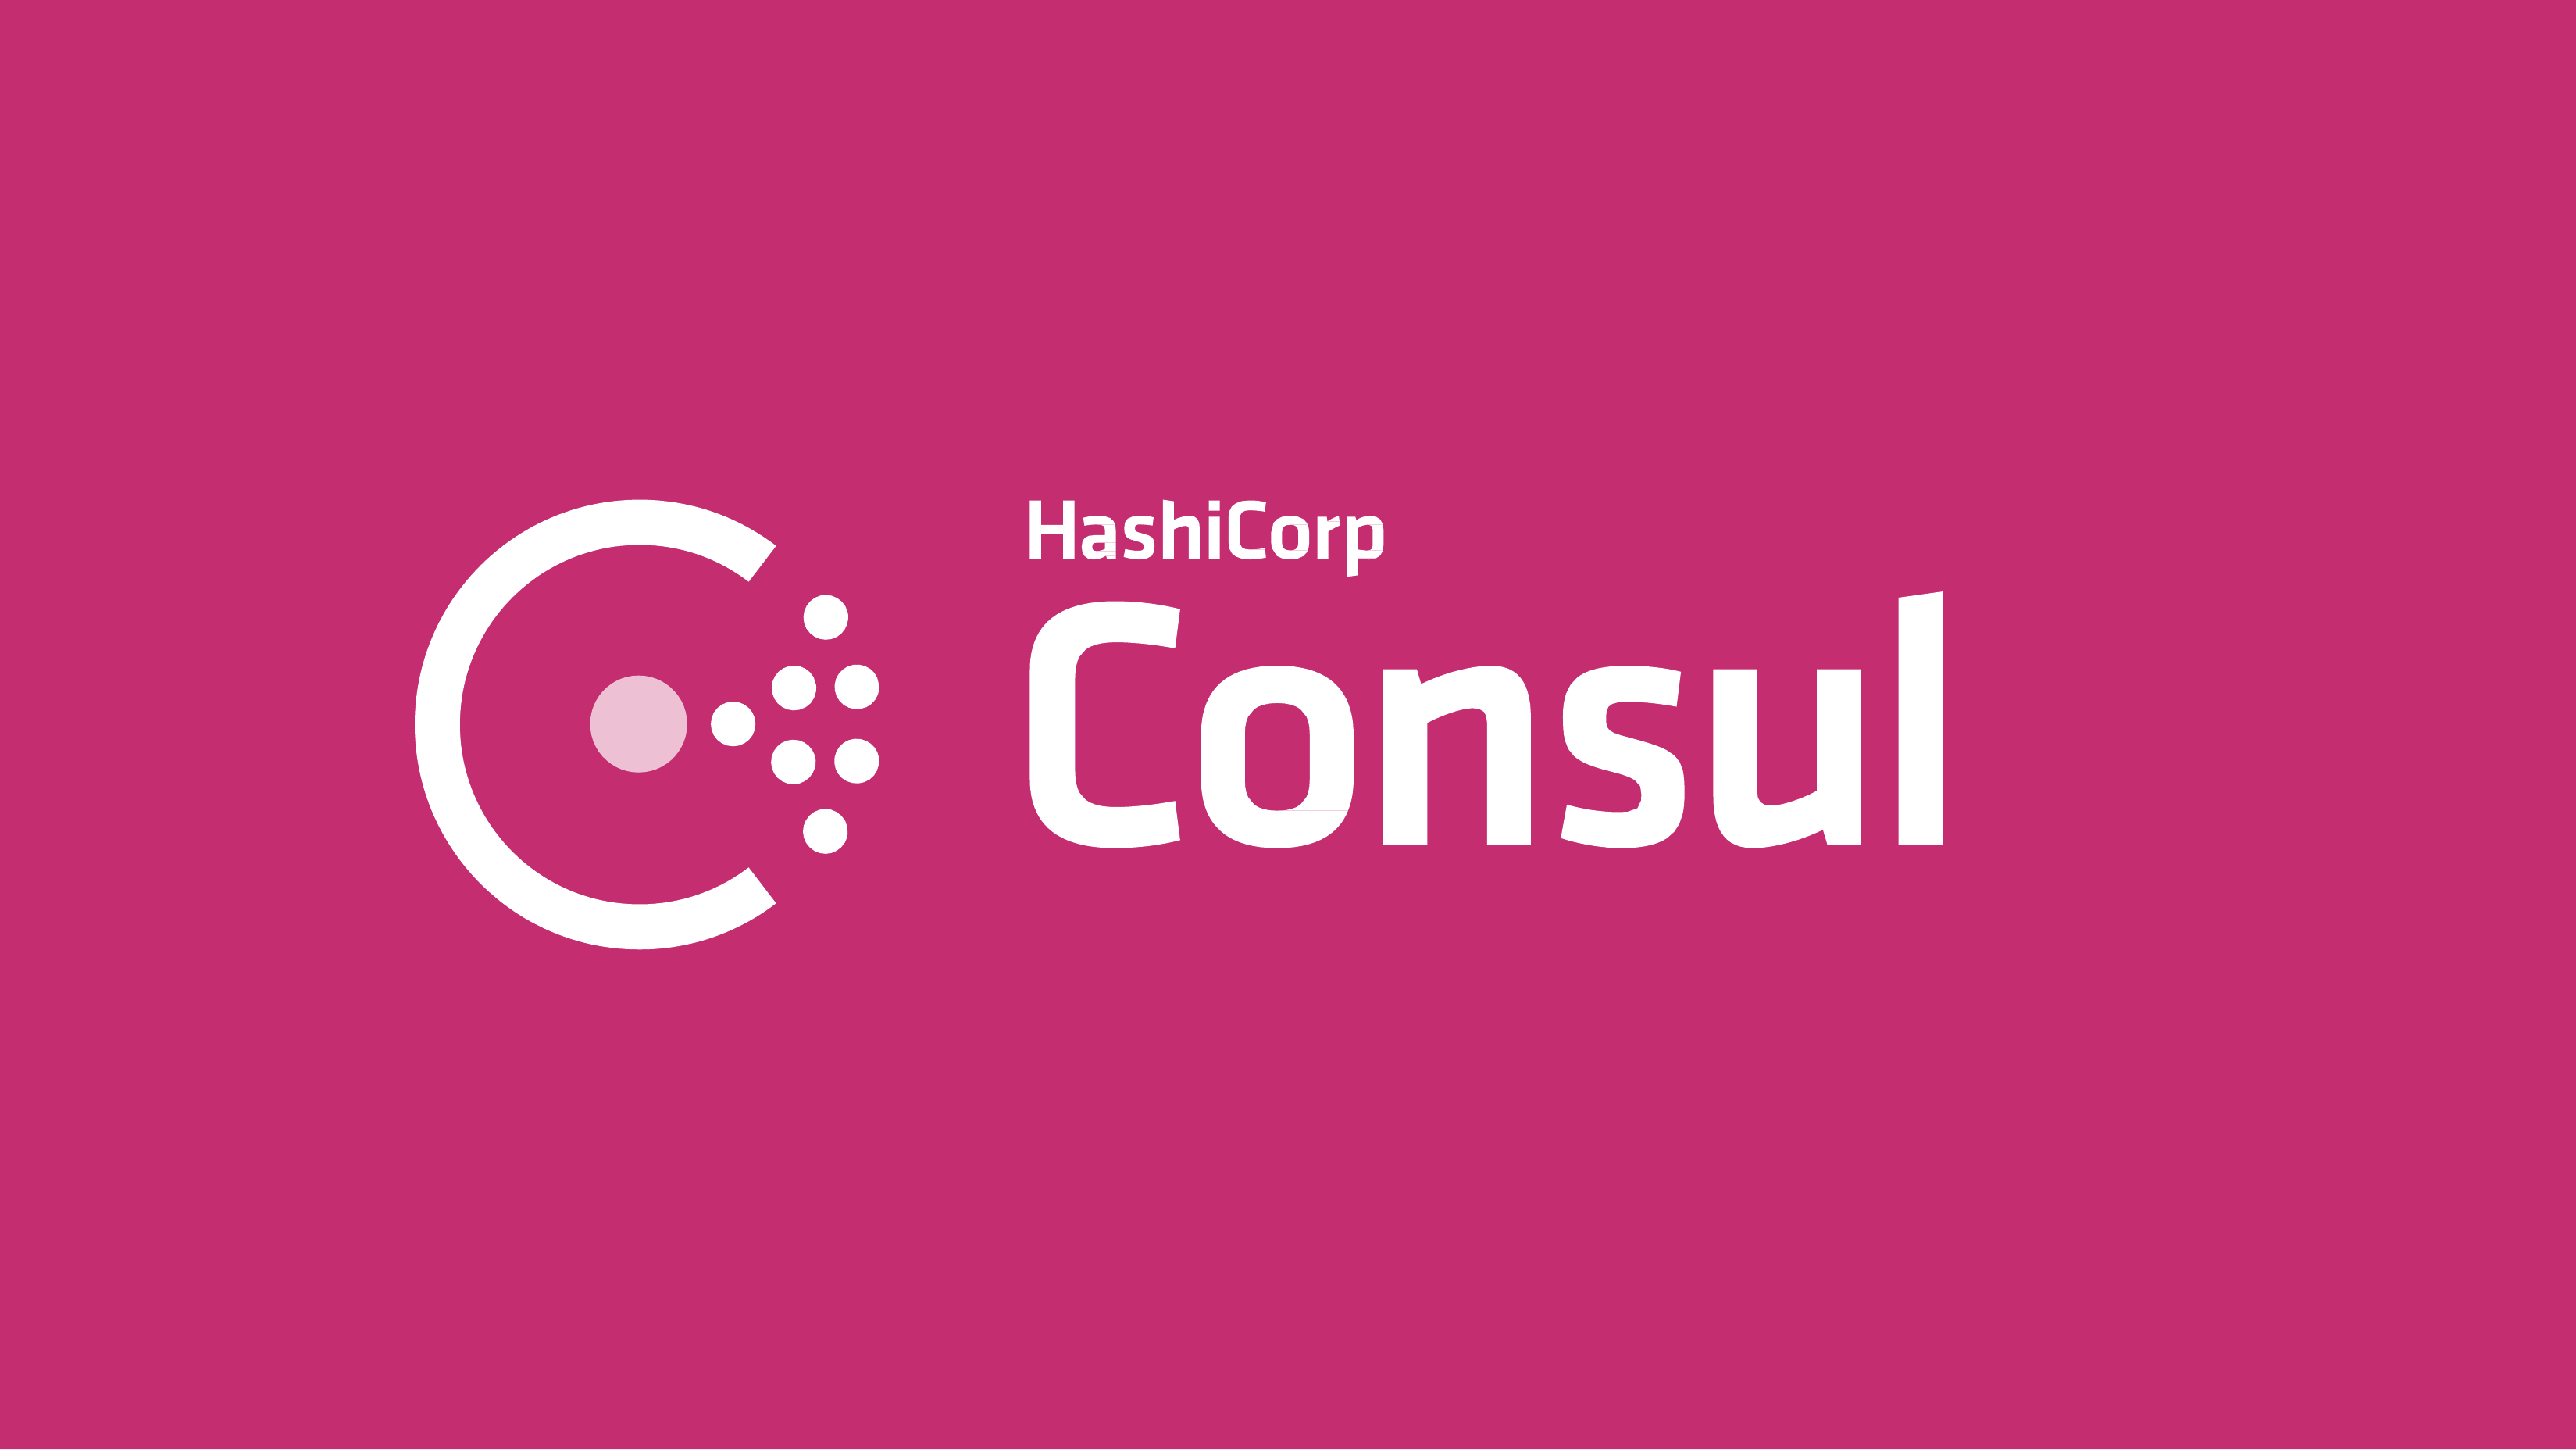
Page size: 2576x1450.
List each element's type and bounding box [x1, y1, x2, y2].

text_box [1347, 516, 1384, 577]
text_box [415, 499, 776, 950]
text_box [1713, 669, 1861, 848]
text_box [1162, 499, 1200, 559]
text_box [590, 675, 687, 773]
text_box [1898, 591, 1943, 845]
text_box [1029, 601, 1180, 848]
text_box [834, 738, 879, 784]
text_box [1201, 666, 1354, 848]
text_box [1383, 666, 1531, 845]
text_box [1228, 500, 1266, 560]
text_box [1081, 516, 1116, 560]
text_box [1208, 500, 1220, 511]
text_box [1123, 516, 1155, 560]
text_box [1208, 516, 1220, 559]
text_box [771, 665, 817, 711]
text_box [1029, 500, 1075, 559]
text_box [803, 809, 848, 854]
text_box [803, 595, 848, 640]
text_box [0, 0, 2576, 1450]
text_box [1317, 516, 1340, 559]
text_box [711, 702, 756, 747]
text_box [1561, 666, 1685, 848]
text_box [1271, 516, 1310, 560]
text_box [771, 739, 816, 784]
text_box [834, 664, 879, 709]
